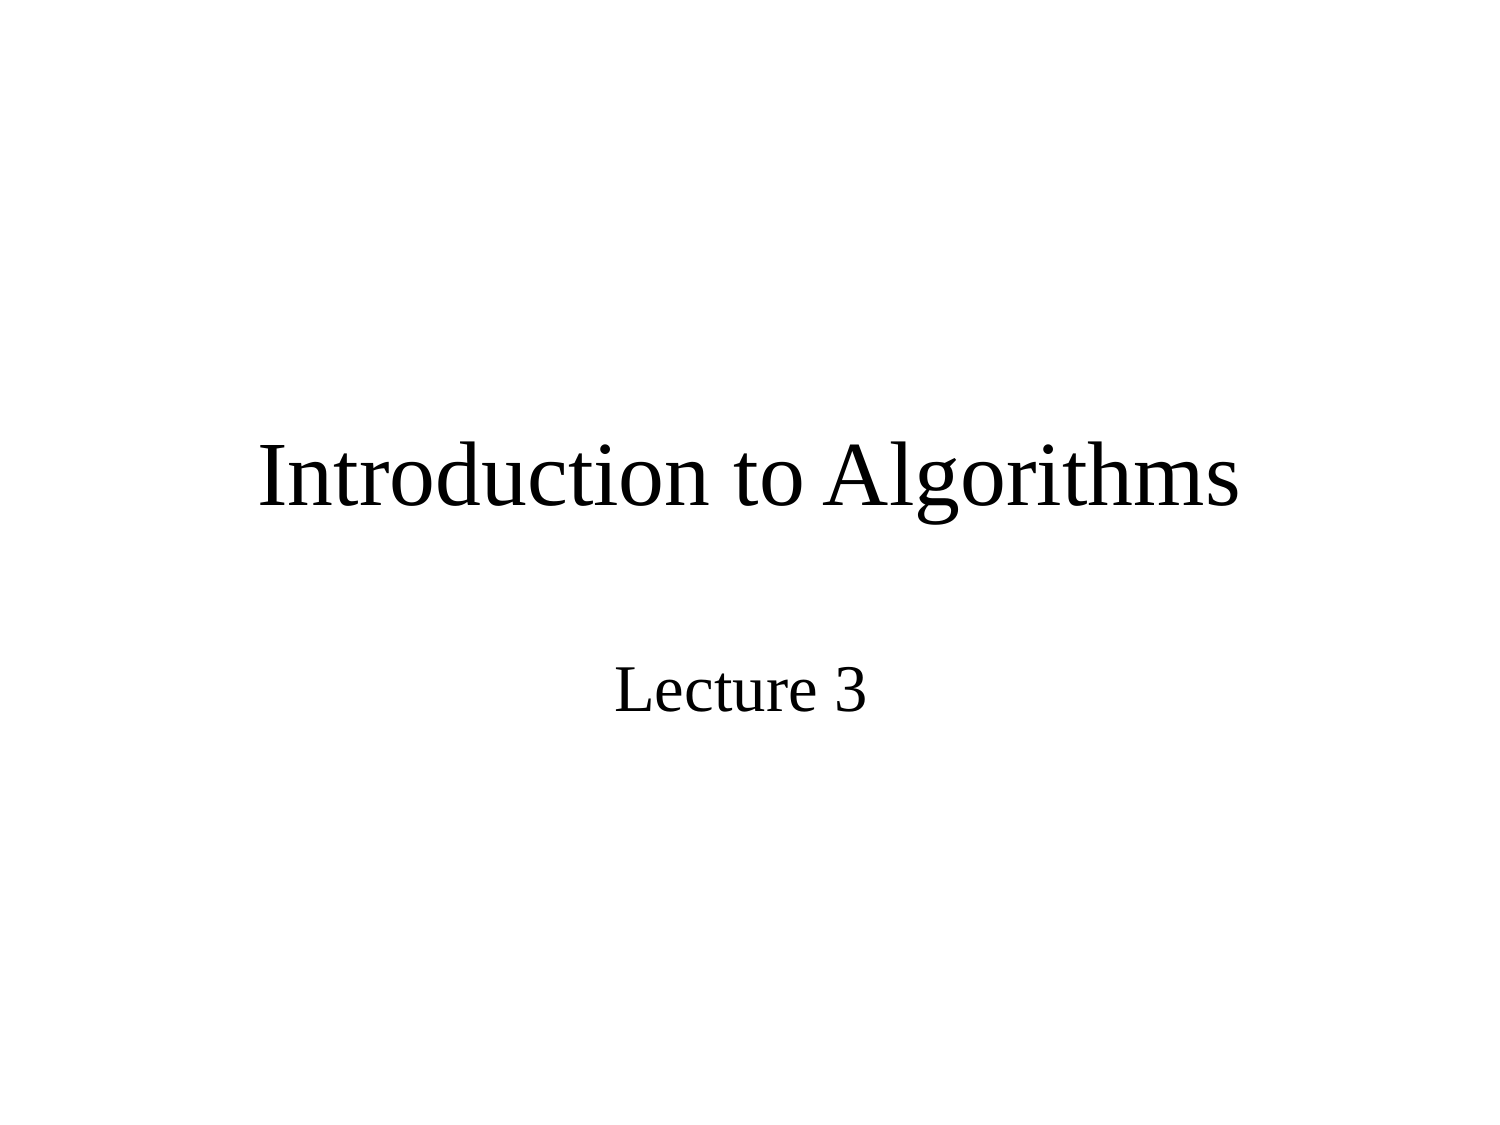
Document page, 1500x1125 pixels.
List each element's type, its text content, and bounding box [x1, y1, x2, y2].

subtitle Lecture 3 [224, 637, 1276, 926]
title Introduction to Algorithms [112, 374, 1388, 563]
